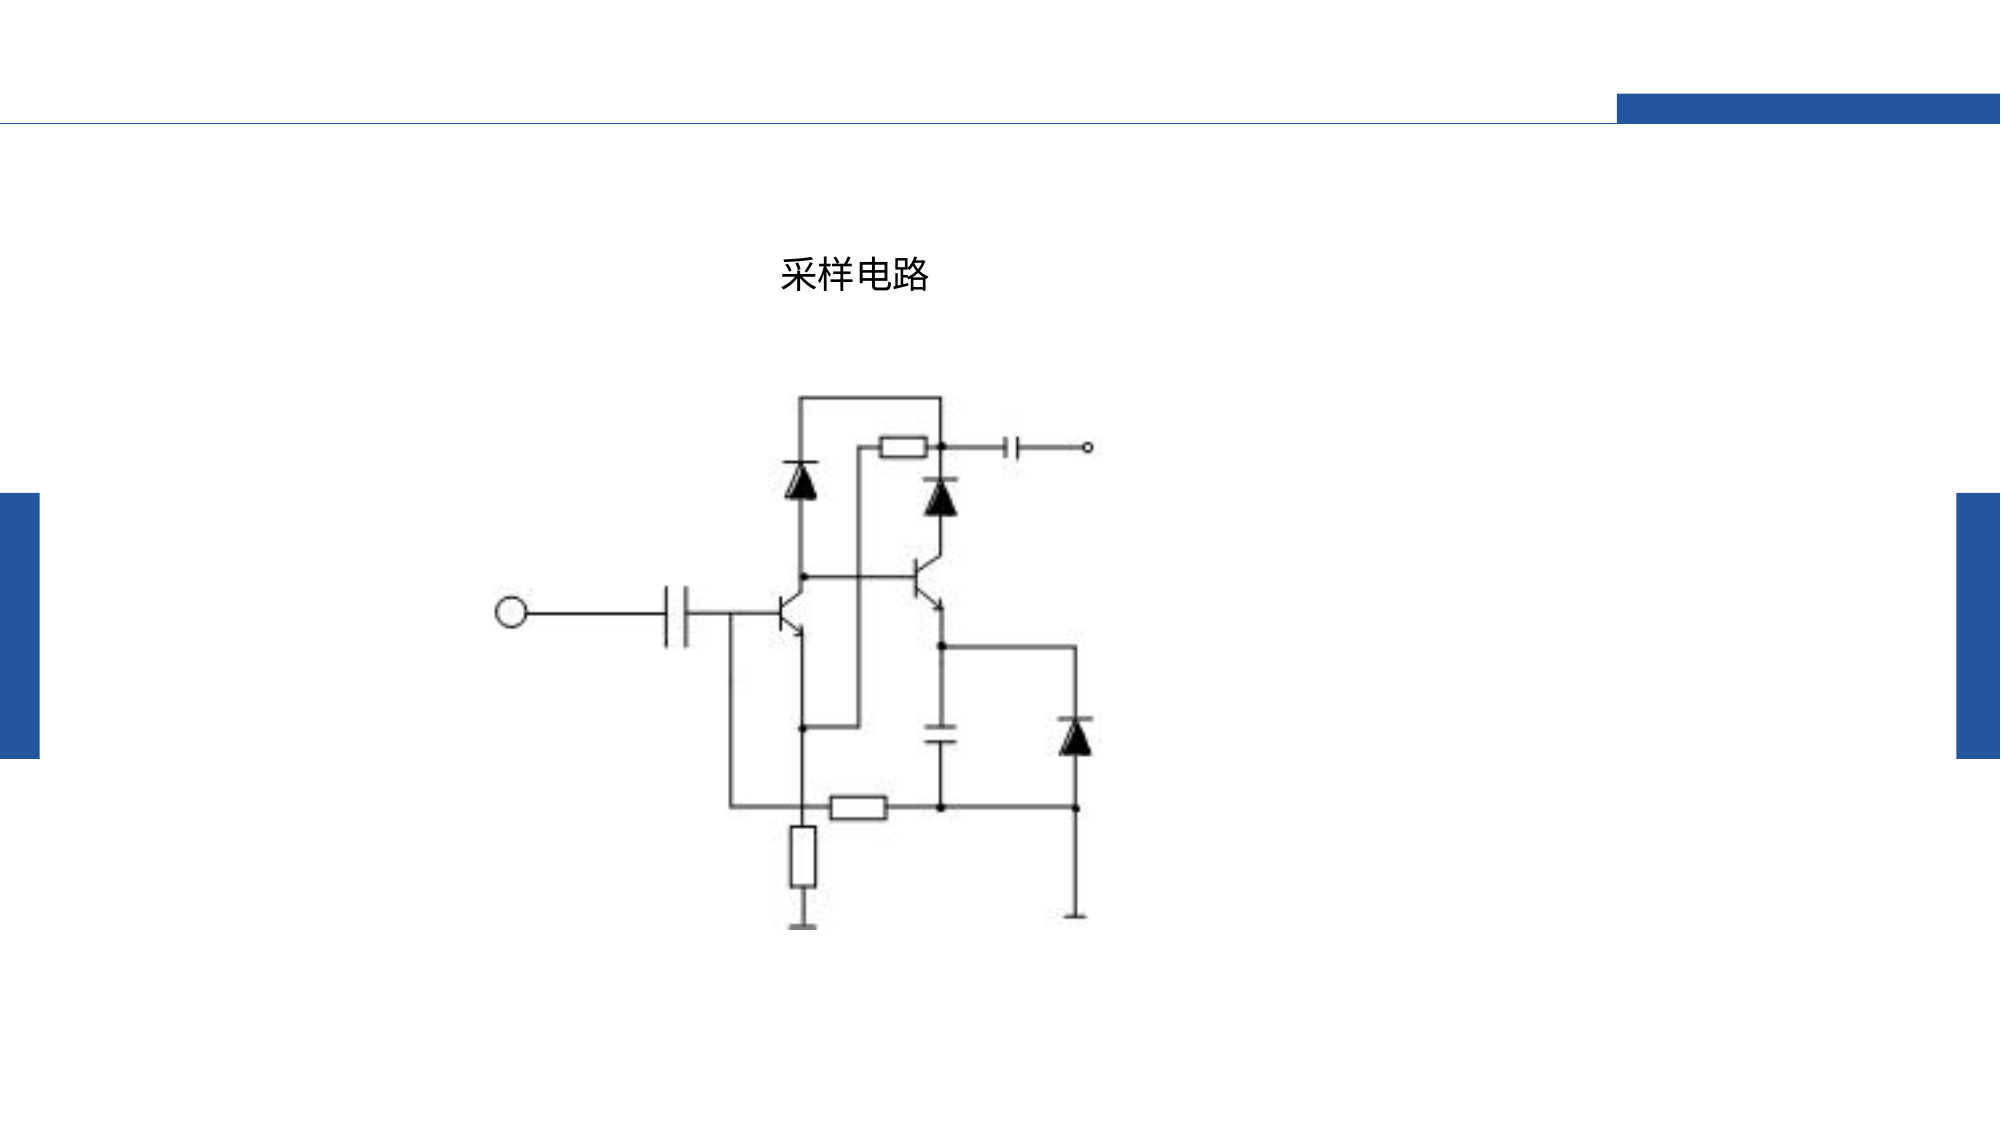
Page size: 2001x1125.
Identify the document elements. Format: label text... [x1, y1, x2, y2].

picture [493, 395, 1102, 930]
text_box [1956, 492, 2000, 759]
text_box 采样电路 [765, 243, 1435, 304]
text_box [0, 492, 40, 759]
